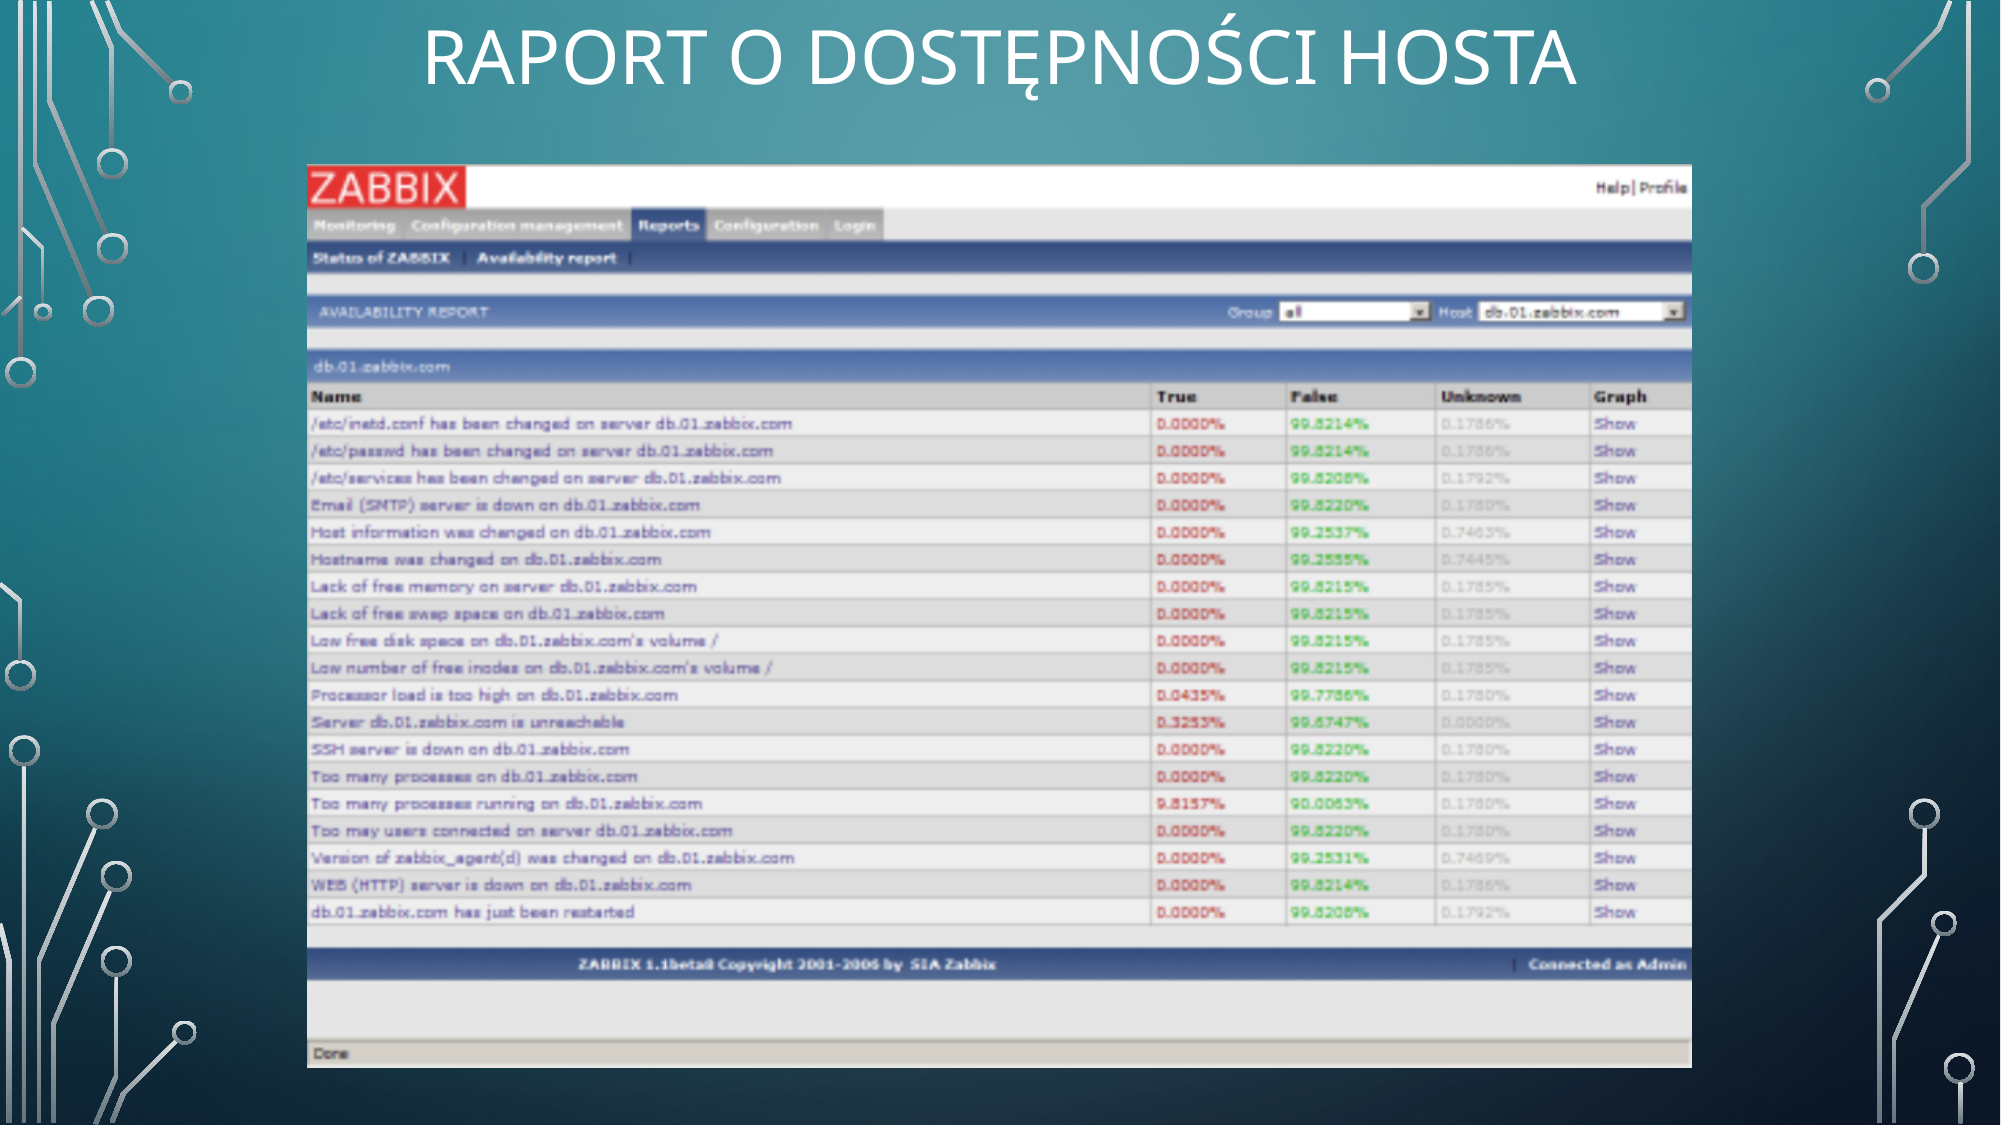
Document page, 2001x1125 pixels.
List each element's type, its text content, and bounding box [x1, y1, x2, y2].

title Raport o dostępności hosta [187, 0, 1813, 122]
picture [307, 164, 1693, 1068]
